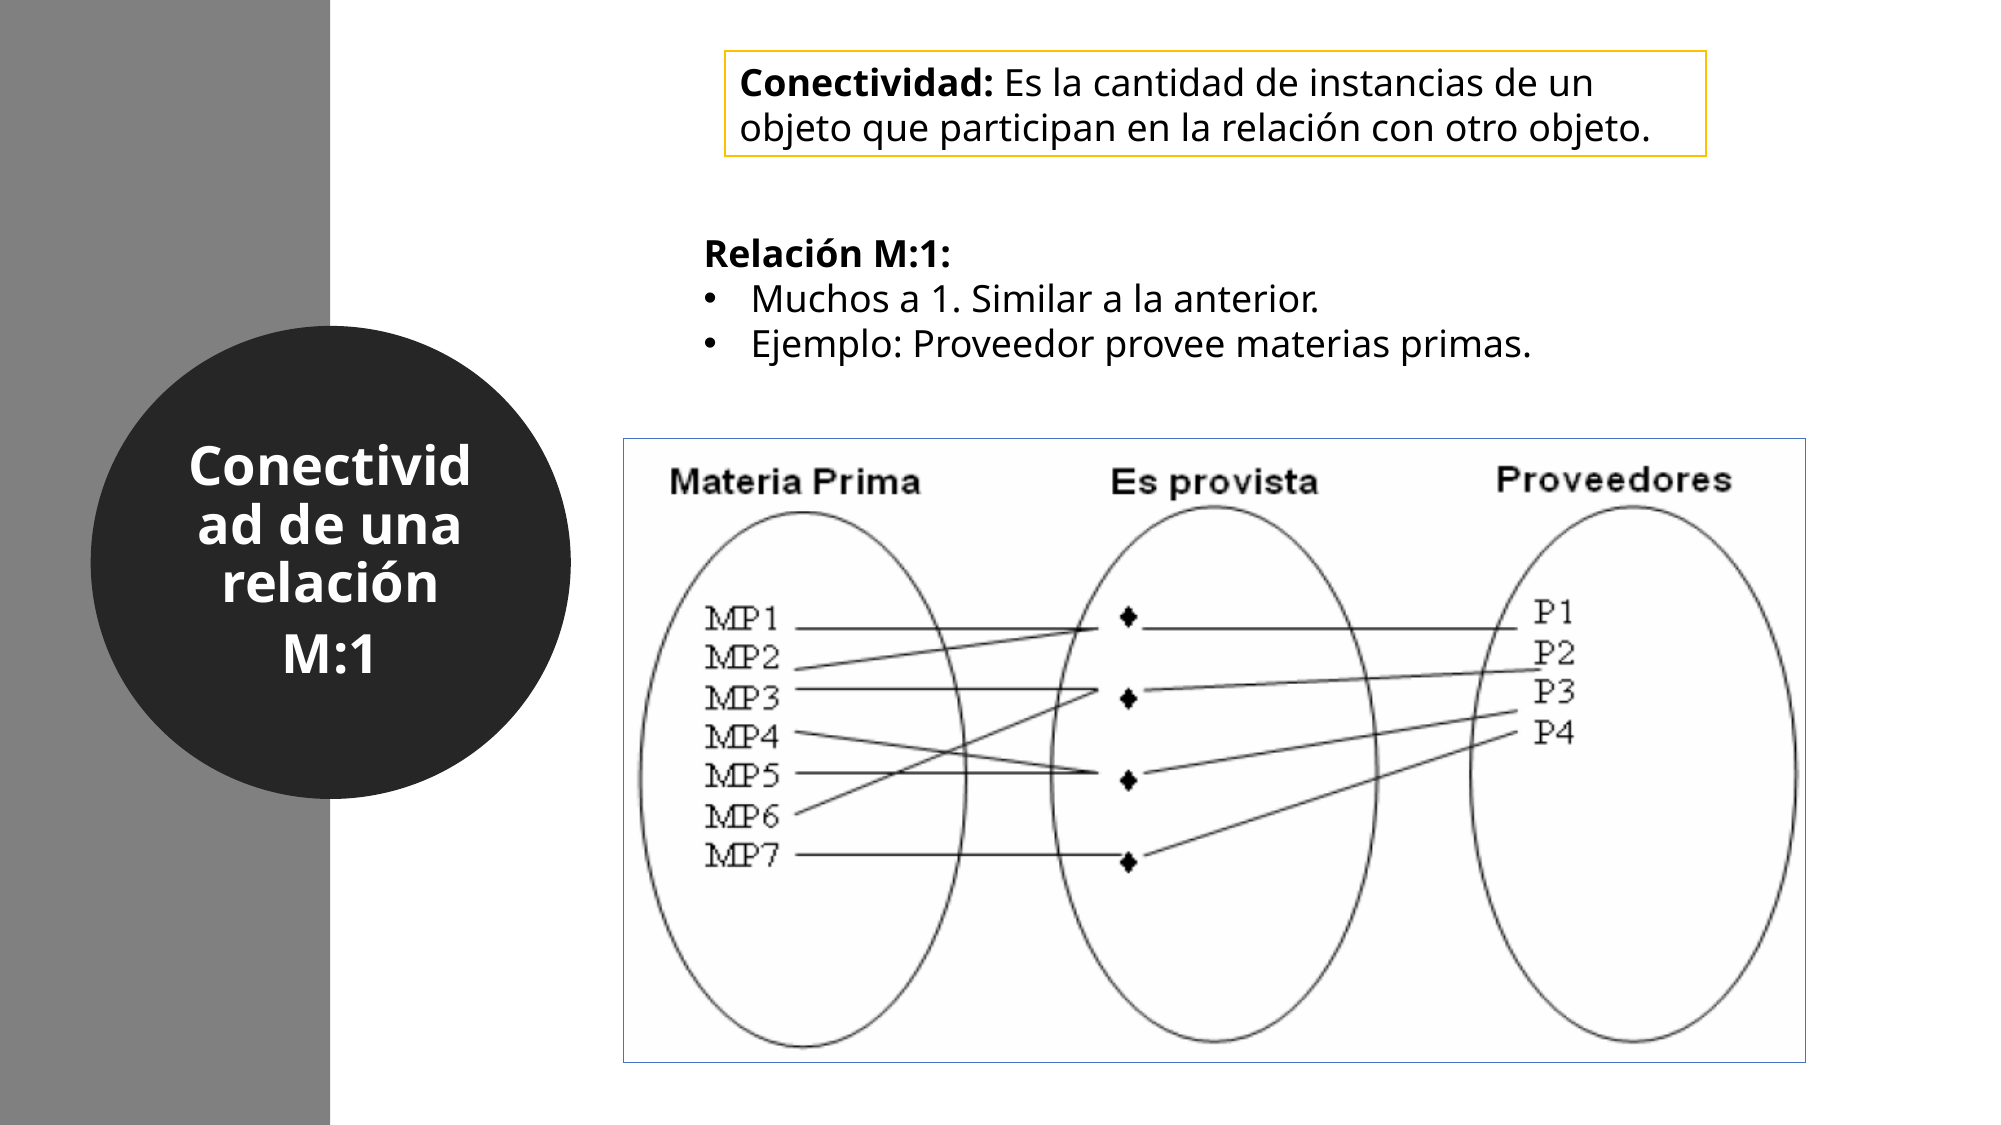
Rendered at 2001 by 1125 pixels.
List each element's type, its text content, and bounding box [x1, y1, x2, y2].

text_box Relación M:1: Muchos a 1. Similar a la anterior. Ejemplo: Proveedor provee materias primas. [688, 223, 1741, 373]
text_box Conectividad: Es la cantidad de instancias de un objeto que participan en la relación con otro objeto. [724, 50, 1707, 157]
picture [623, 438, 1806, 1063]
text_box [0, 0, 331, 1125]
text_box Conectividad de una relación M:1 [105, 340, 557, 785]
